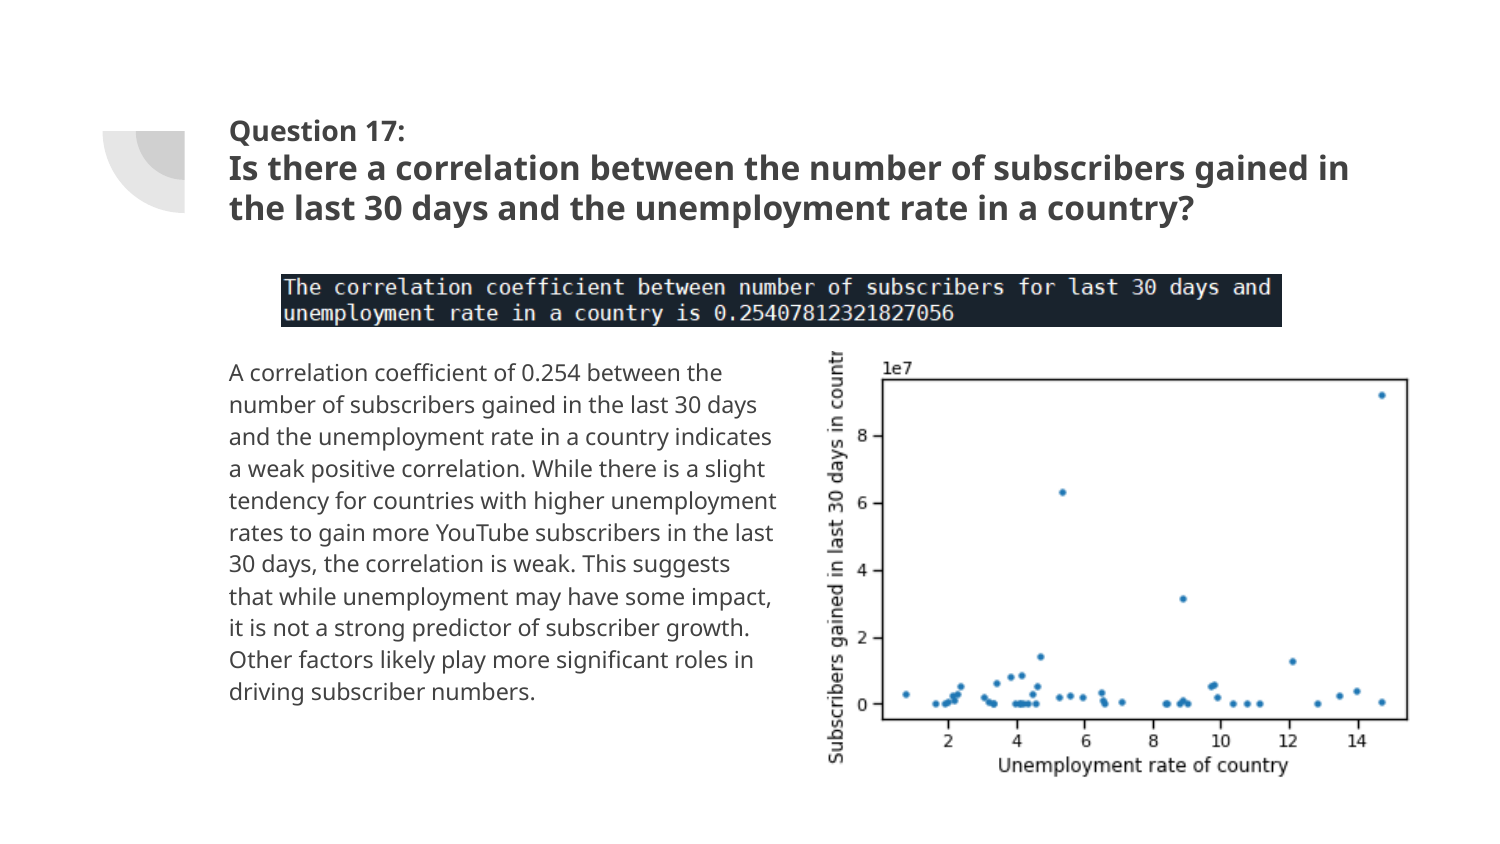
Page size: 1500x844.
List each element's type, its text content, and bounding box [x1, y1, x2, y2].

title Question 17: Is there a correlation between the number of subscribers gained in the last 30 days and the unemployment rate in a country? [213, 98, 1368, 263]
picture [281, 274, 1282, 327]
list A correlation coefficient of 0.254 between the number of subscribers gained in the last 30 days and the unemployment rate in a country indicates a weak positive correlation. While there is a slight tendency for countries with higher unemployment rates to gain more YouTube subscribers in the last 30 days, the correlation is weak. This suggests that while unemployment may have some impact, it is not a strong predictor of subscriber growth. Other factors likely play more significant roles in driving subscriber numbers. [213, 338, 794, 756]
picture [818, 351, 1417, 788]
